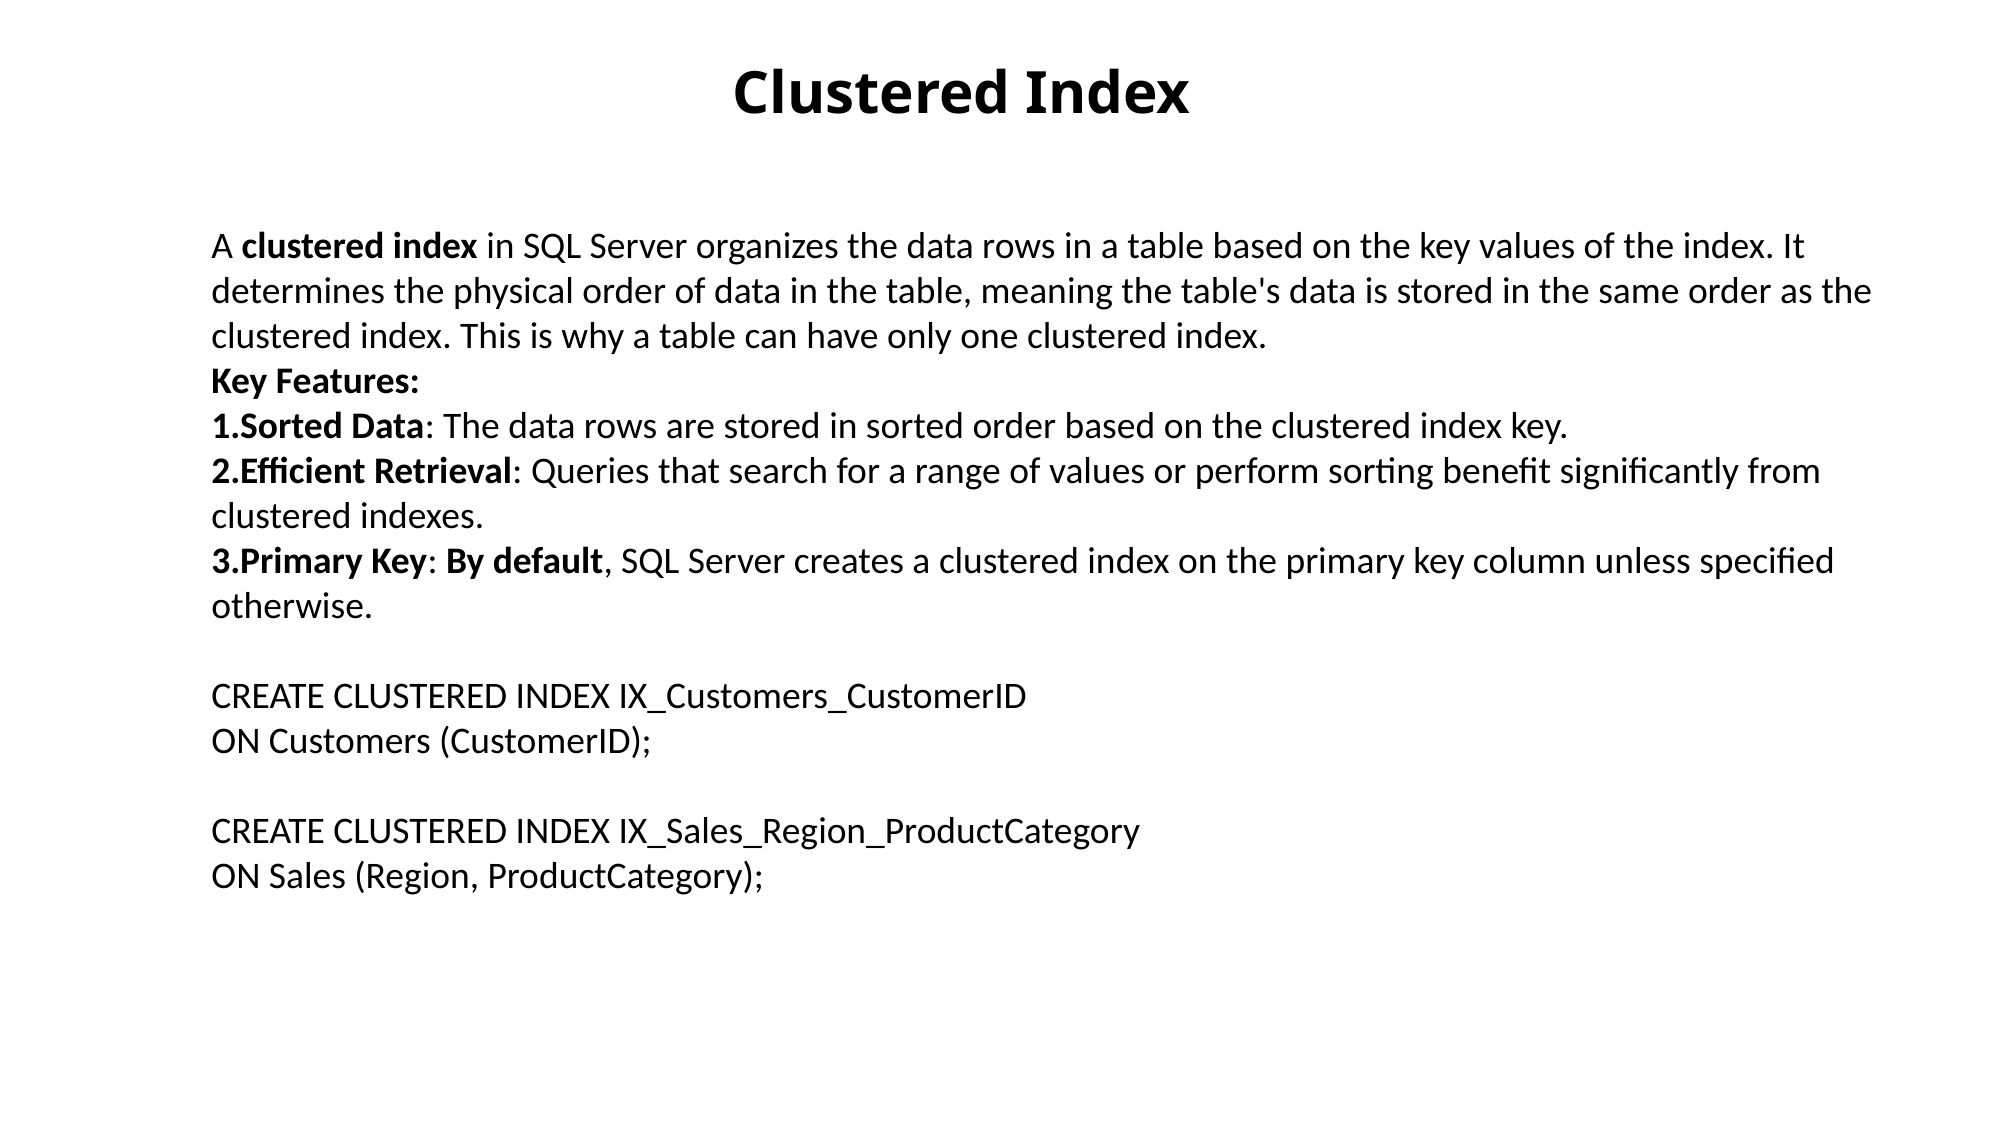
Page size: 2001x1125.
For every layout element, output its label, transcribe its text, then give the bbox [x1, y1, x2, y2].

text_box Clustered Index [598, 48, 1315, 133]
text_box A clustered index in SQL Server organizes the data rows in a table based on the key values of the index. It determines the physical order of data in the table, meaning the table's data is stored in the same order as the clustered index. This is why a table can have only one clustered index. Key Features: Sorted Data: The data rows are stored in sorted order based on the clustered index key. Efficient Retrieval: Queries that search for a range of values or perform sorting benefit significantly from clustered indexes. Primary Key: By default, SQL Server creates a clustered index on the primary key column unless specified otherwise. CREATE CLUSTERED INDEX IX_Customers_CustomerID ON Customers (CustomerID); CREATE CLUSTERED INDEX IX_Sales_Region_ProductCategory ON Sales (Region, ProductCategory); [196, 214, 1972, 994]
